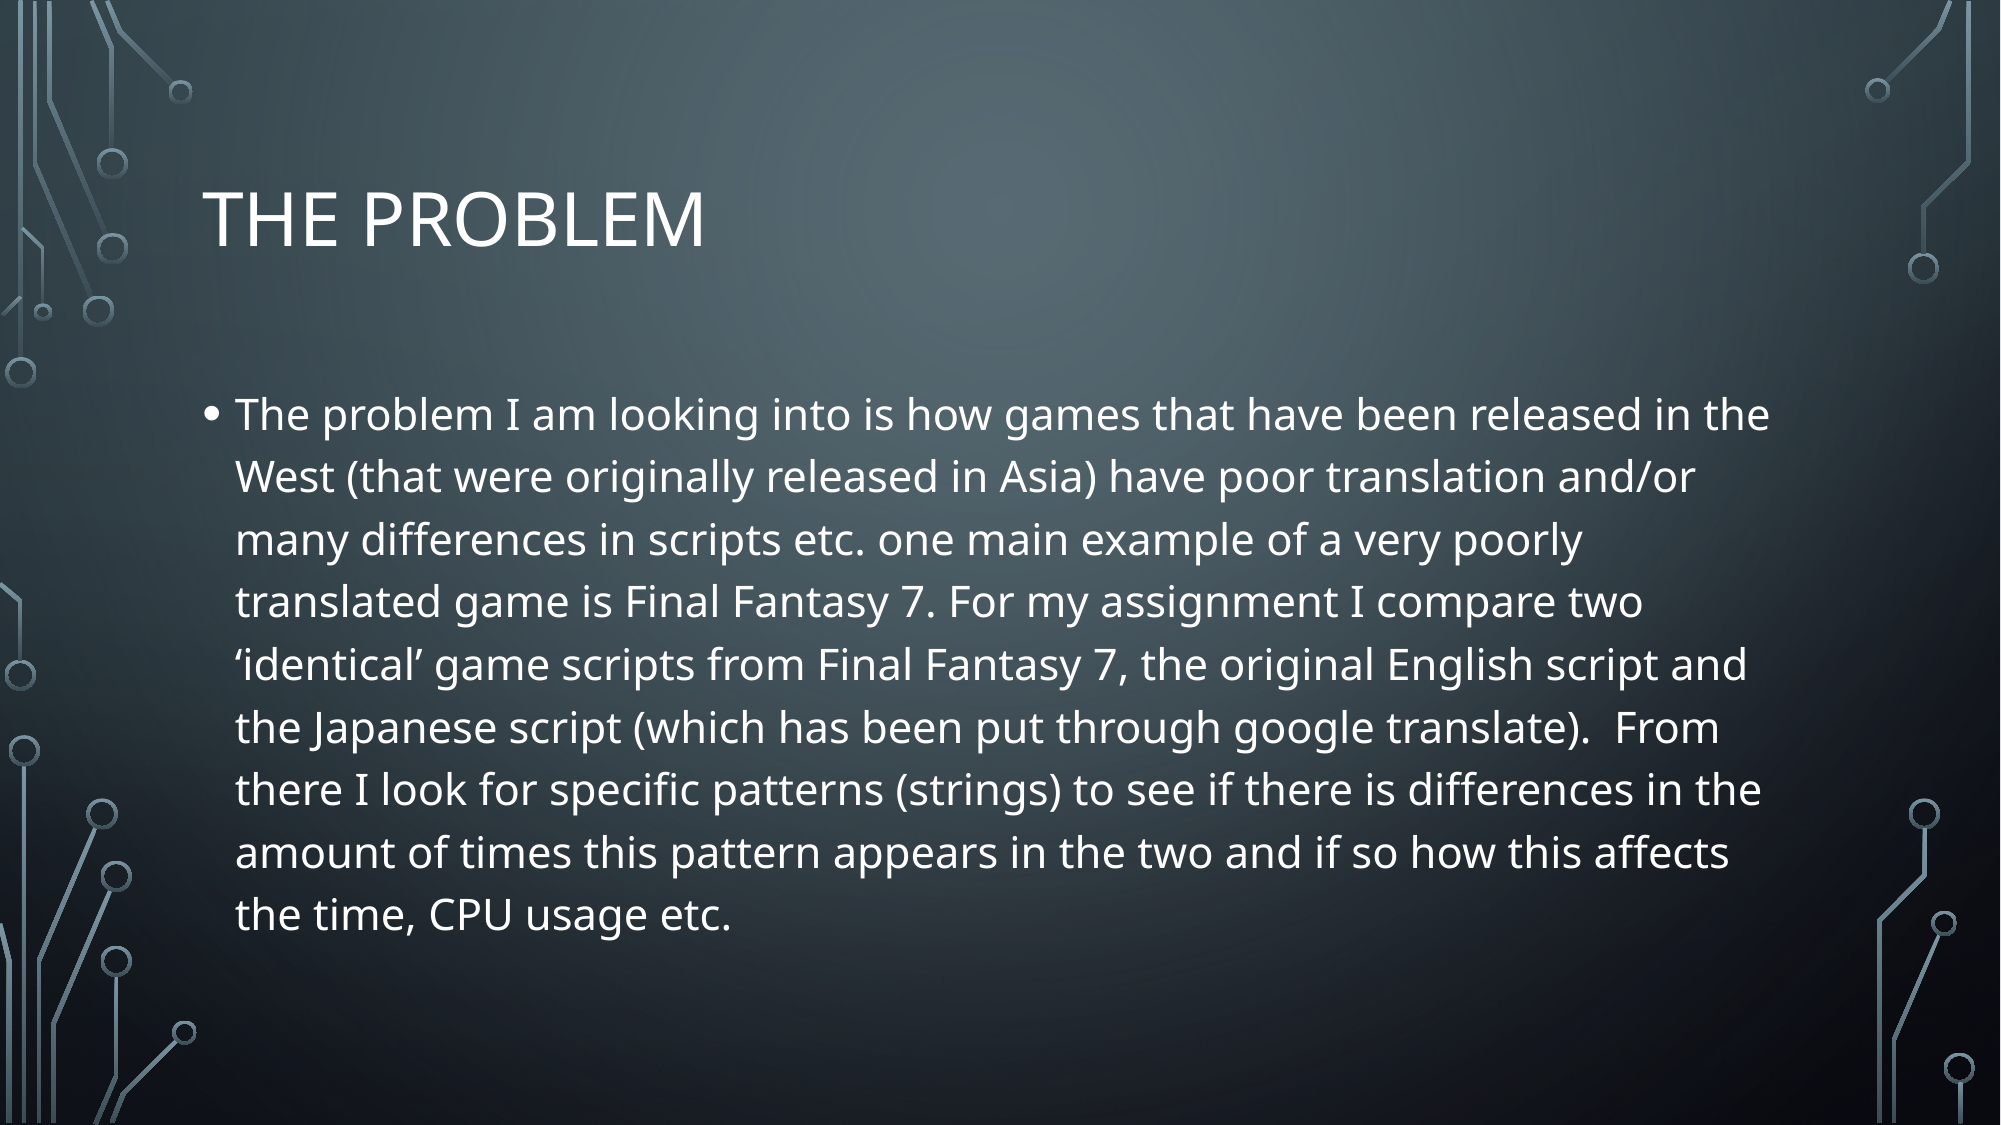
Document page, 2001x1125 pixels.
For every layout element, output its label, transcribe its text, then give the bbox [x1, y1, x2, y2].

title THE PROBLEM [187, 101, 1813, 344]
list The problem I am looking into is how games that have been released in the West (that were originally released in Asia) have poor translation and/or many differences in scripts etc. one main example of a very poorly translated game is Final Fantasy 7. For my assignment I compare two ‘identical’ game scripts from Final Fantasy 7, the original English script and the Japanese script (which has been put through google translate). From there I look for specific patterns (strings) to see if there is differences in the amount of times this pattern appears in the two and if so how this affects the time, CPU usage etc. [187, 369, 1813, 950]
